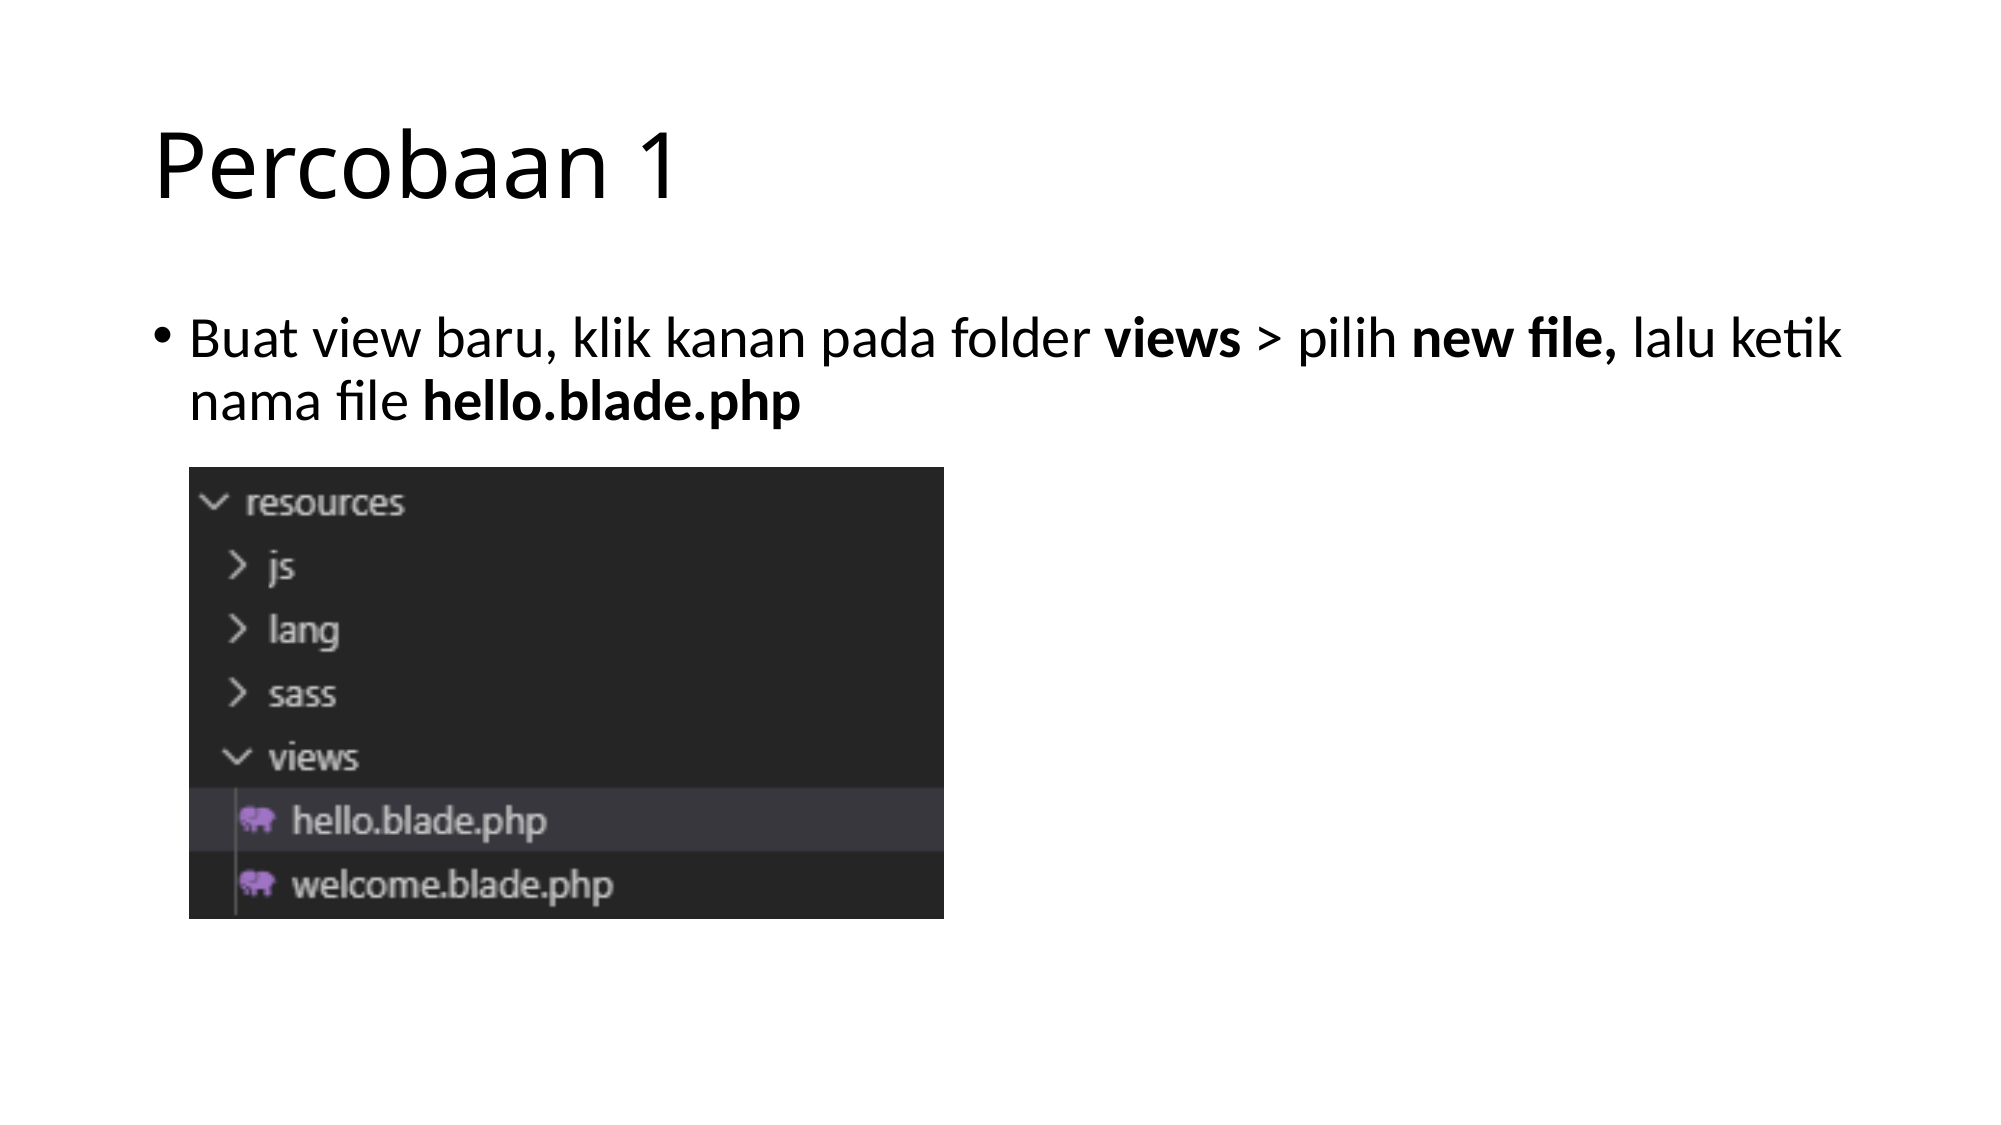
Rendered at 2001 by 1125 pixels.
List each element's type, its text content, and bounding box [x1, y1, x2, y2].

picture [189, 467, 944, 919]
list Buat view baru, klik kanan pada folder views > pilih new file, lalu ketik nama file hello.blade.php [137, 299, 1863, 1014]
title Percobaan 1 [137, 59, 1863, 278]
